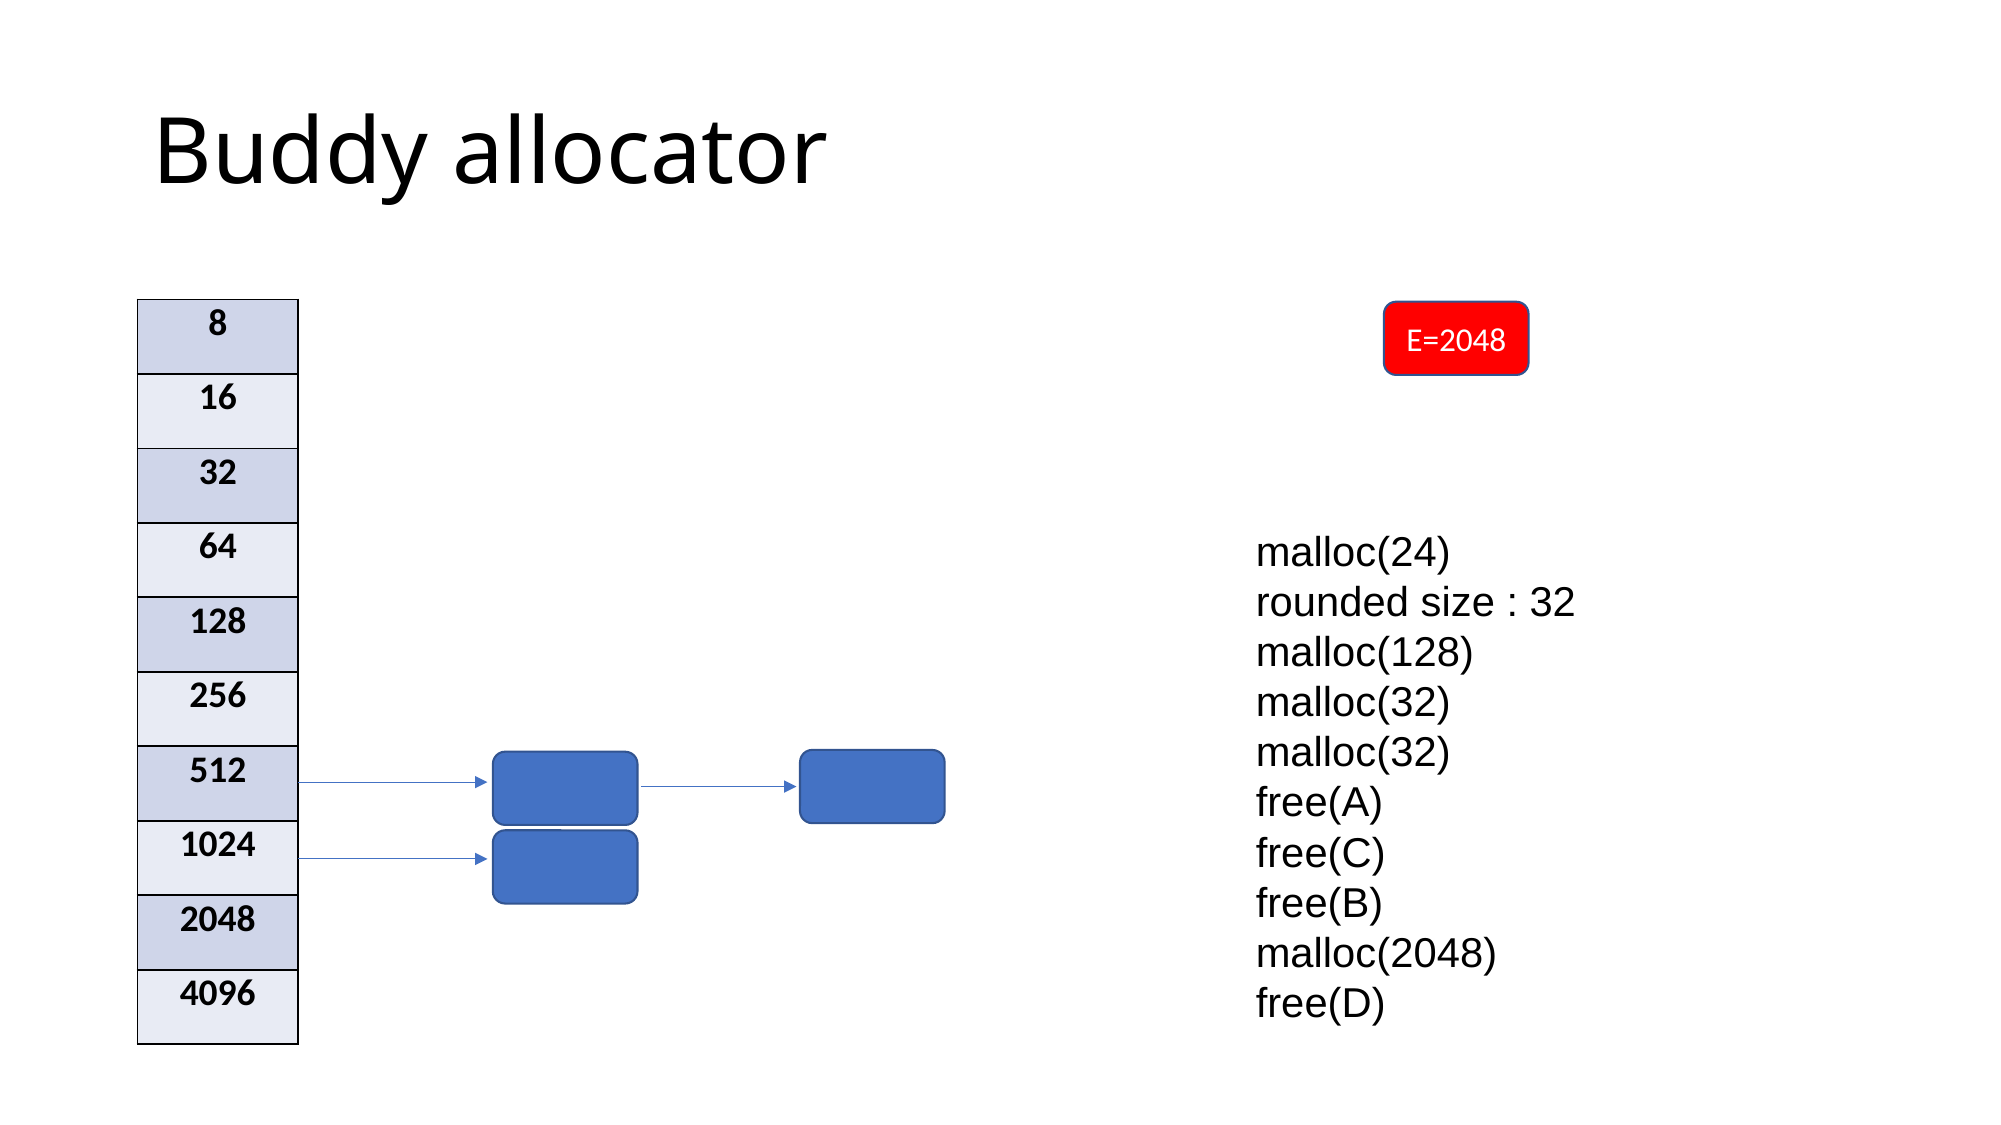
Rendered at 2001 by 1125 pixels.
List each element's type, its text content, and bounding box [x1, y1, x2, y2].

table_cell 256 [138, 673, 297, 745]
title Buddy allocator [137, 45, 1863, 263]
table_cell 128 [138, 598, 297, 671]
table_cell 16 [138, 375, 297, 448]
table_cell 512 [138, 747, 297, 820]
text_box malloc(24) rounded size : 32 malloc(128) malloc(32) malloc(32) free(A) free(C) free(B) malloc(2048) free(D) [1241, 517, 1847, 1033]
table_cell 64 [138, 524, 297, 596]
table_cell 2048 [138, 896, 297, 969]
text_box [491, 750, 639, 826]
table_cell 1024 [138, 822, 297, 894]
text_box [491, 829, 639, 905]
table_cell 4096 [138, 971, 297, 1043]
table_cell 32 [138, 449, 297, 522]
text_box [798, 748, 946, 825]
text_box E=2048 [1382, 300, 1530, 376]
table_header 8 [138, 300, 297, 373]
